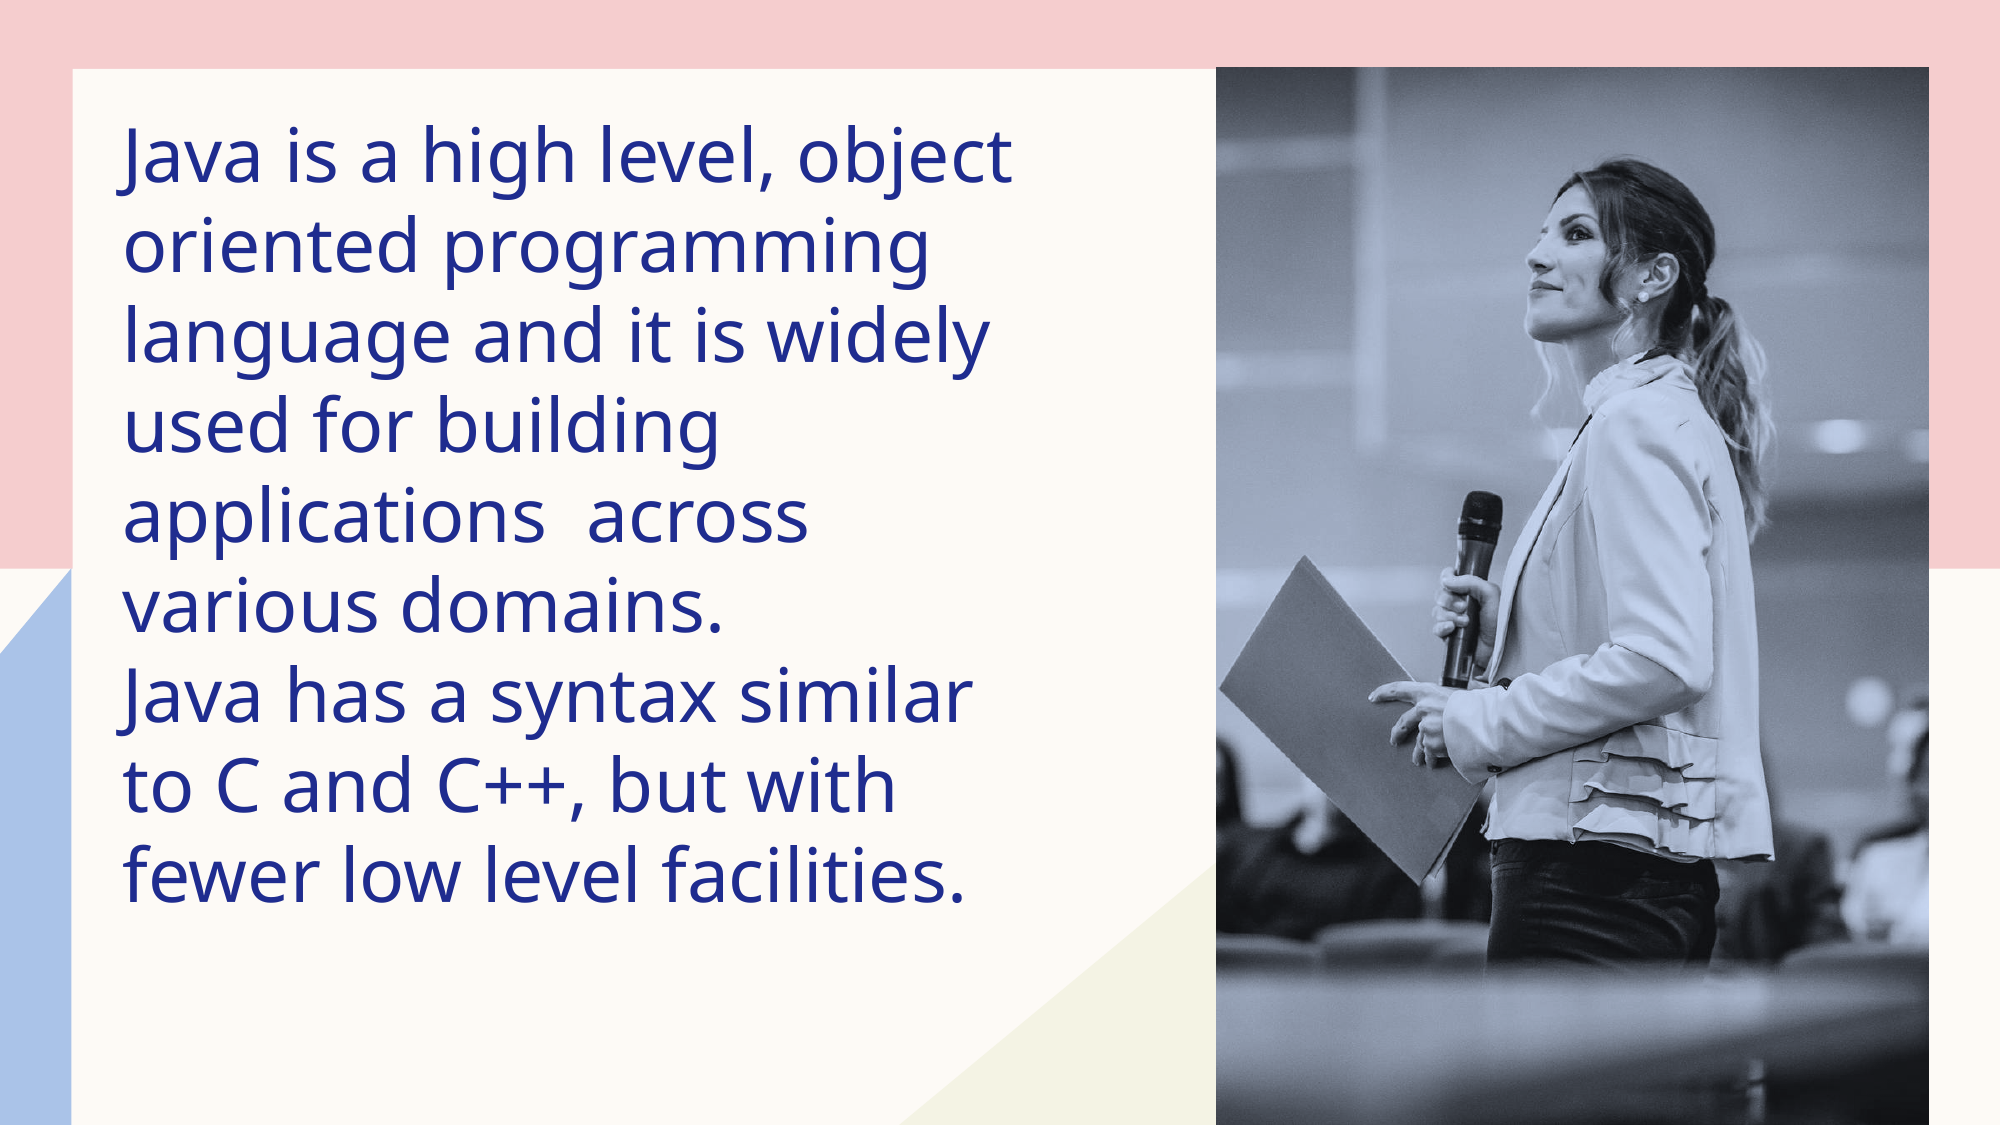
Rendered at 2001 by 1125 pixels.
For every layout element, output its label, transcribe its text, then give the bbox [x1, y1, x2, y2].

text_box Java is a high level, object oriented programming language and it is widely used for building applications across various domains. Java has a syntax similar to C and C++, but with fewer low level facilities. [107, 100, 1064, 926]
picture [1216, 67, 1929, 1125]
